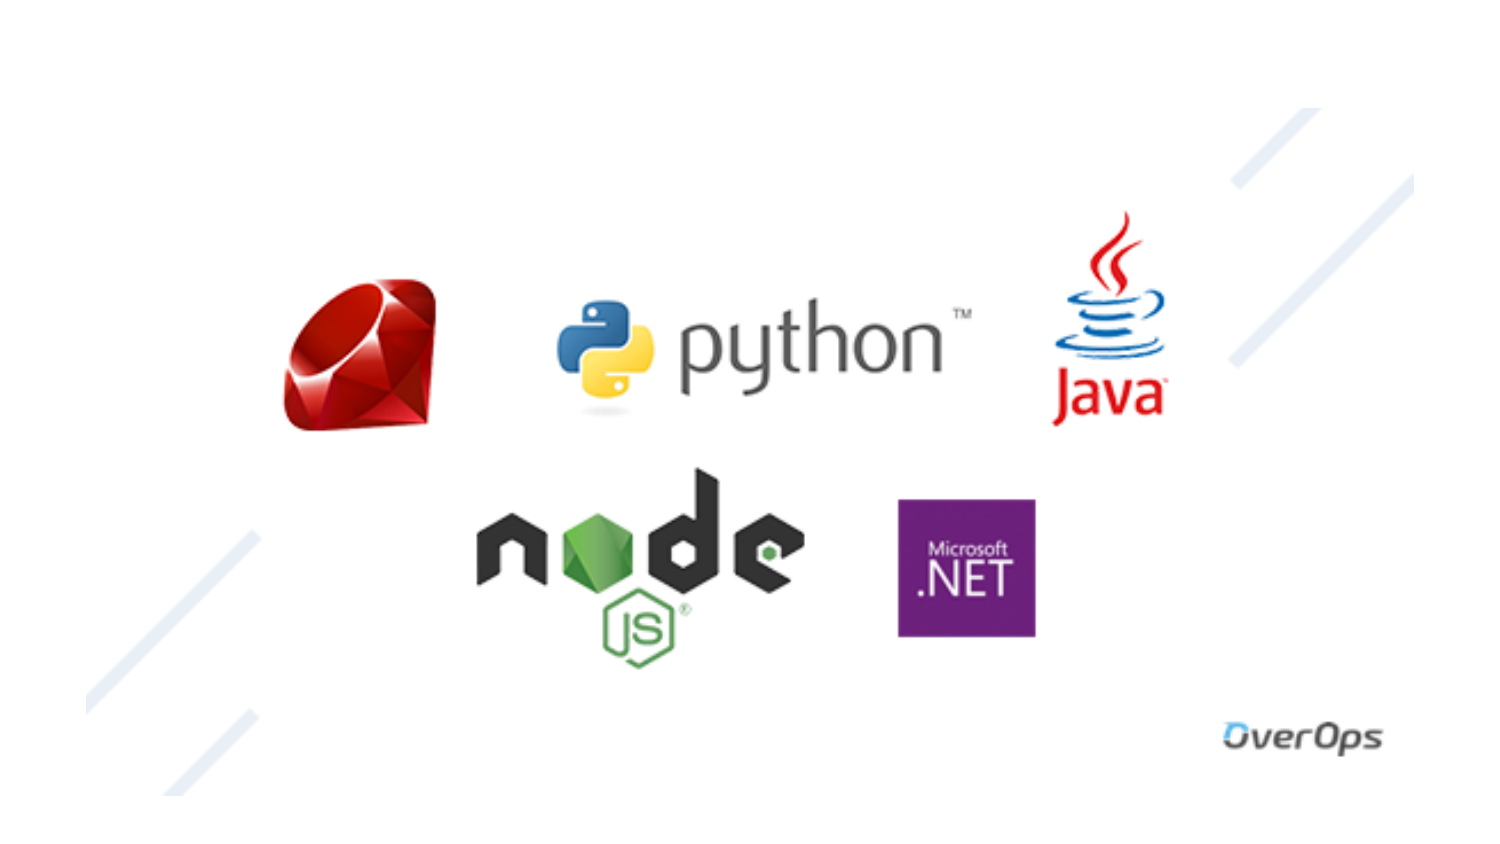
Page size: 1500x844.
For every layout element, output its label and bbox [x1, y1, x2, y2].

picture [85, 108, 1415, 796]
